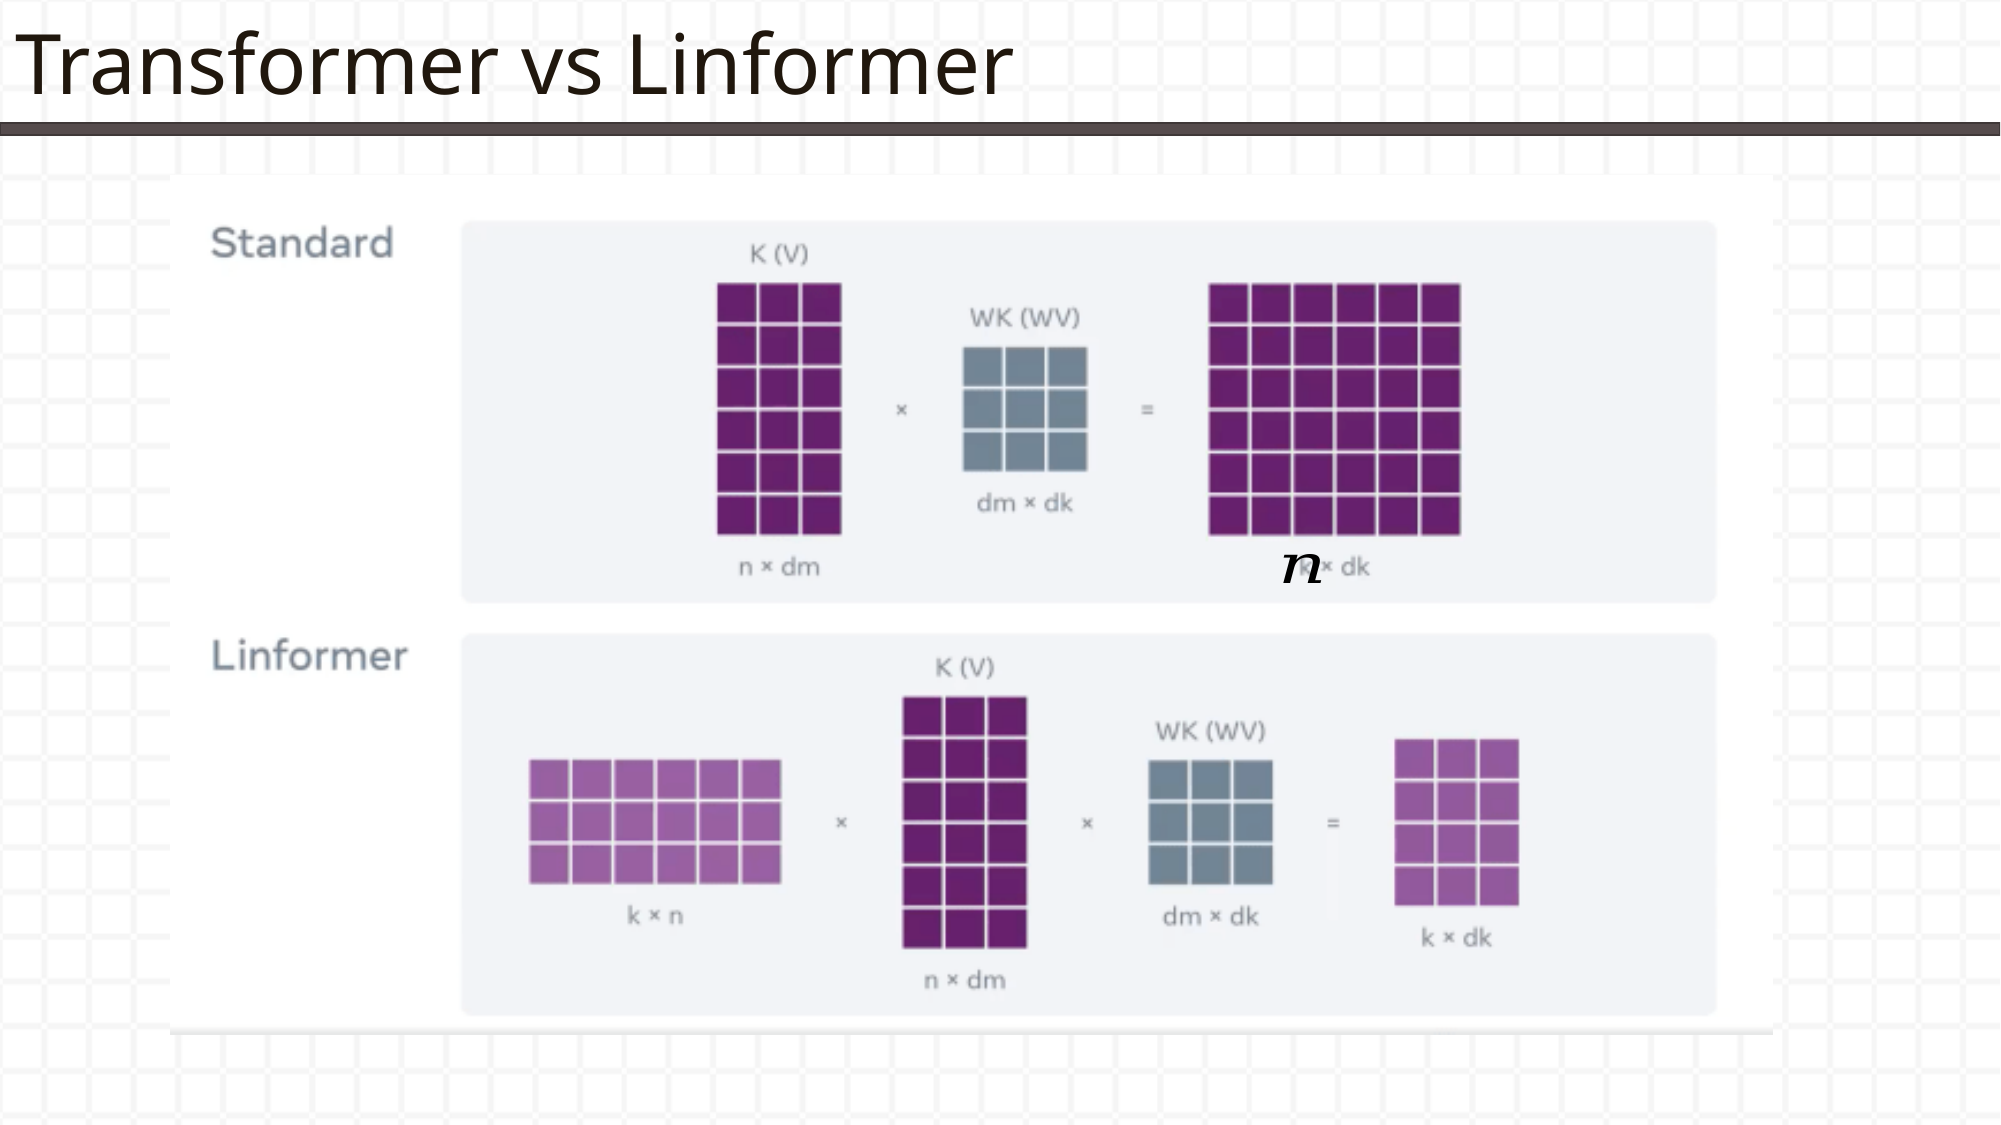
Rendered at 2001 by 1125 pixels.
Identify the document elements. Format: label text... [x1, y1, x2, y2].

picture [0, 136, 2001, 1125]
title Transformer vs Linformer [0, 0, 2000, 138]
